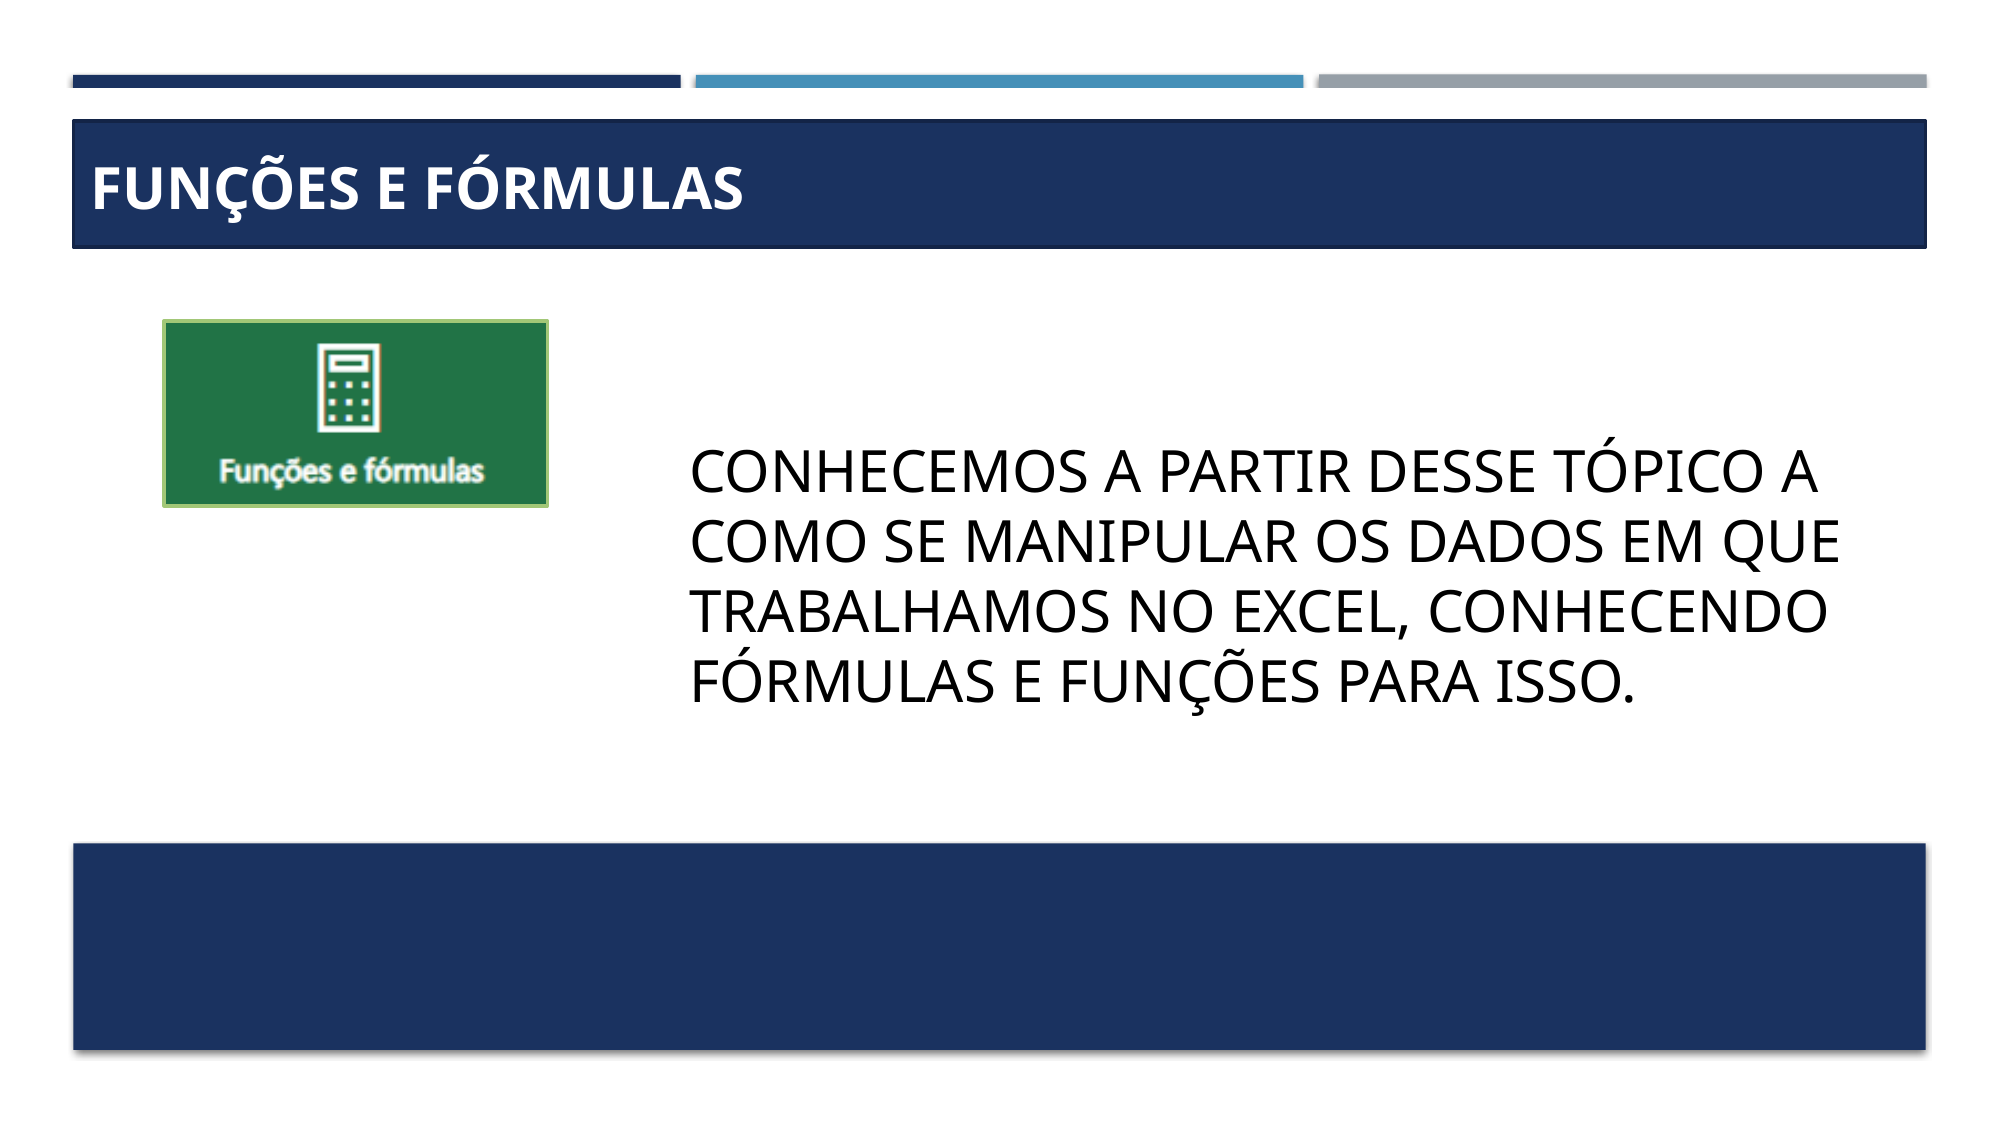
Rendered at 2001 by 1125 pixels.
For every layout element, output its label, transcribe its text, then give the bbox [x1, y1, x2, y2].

text_box [72, 842, 1927, 1051]
picture [165, 322, 547, 505]
text_box [0, 86, 2000, 1125]
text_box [72, 120, 1927, 248]
title Conhecemos a partir desse tópico a como se manipular os dados em que trabalhamos no Excel, conhecendo fórmulas e funções para isso. [674, 259, 1872, 722]
